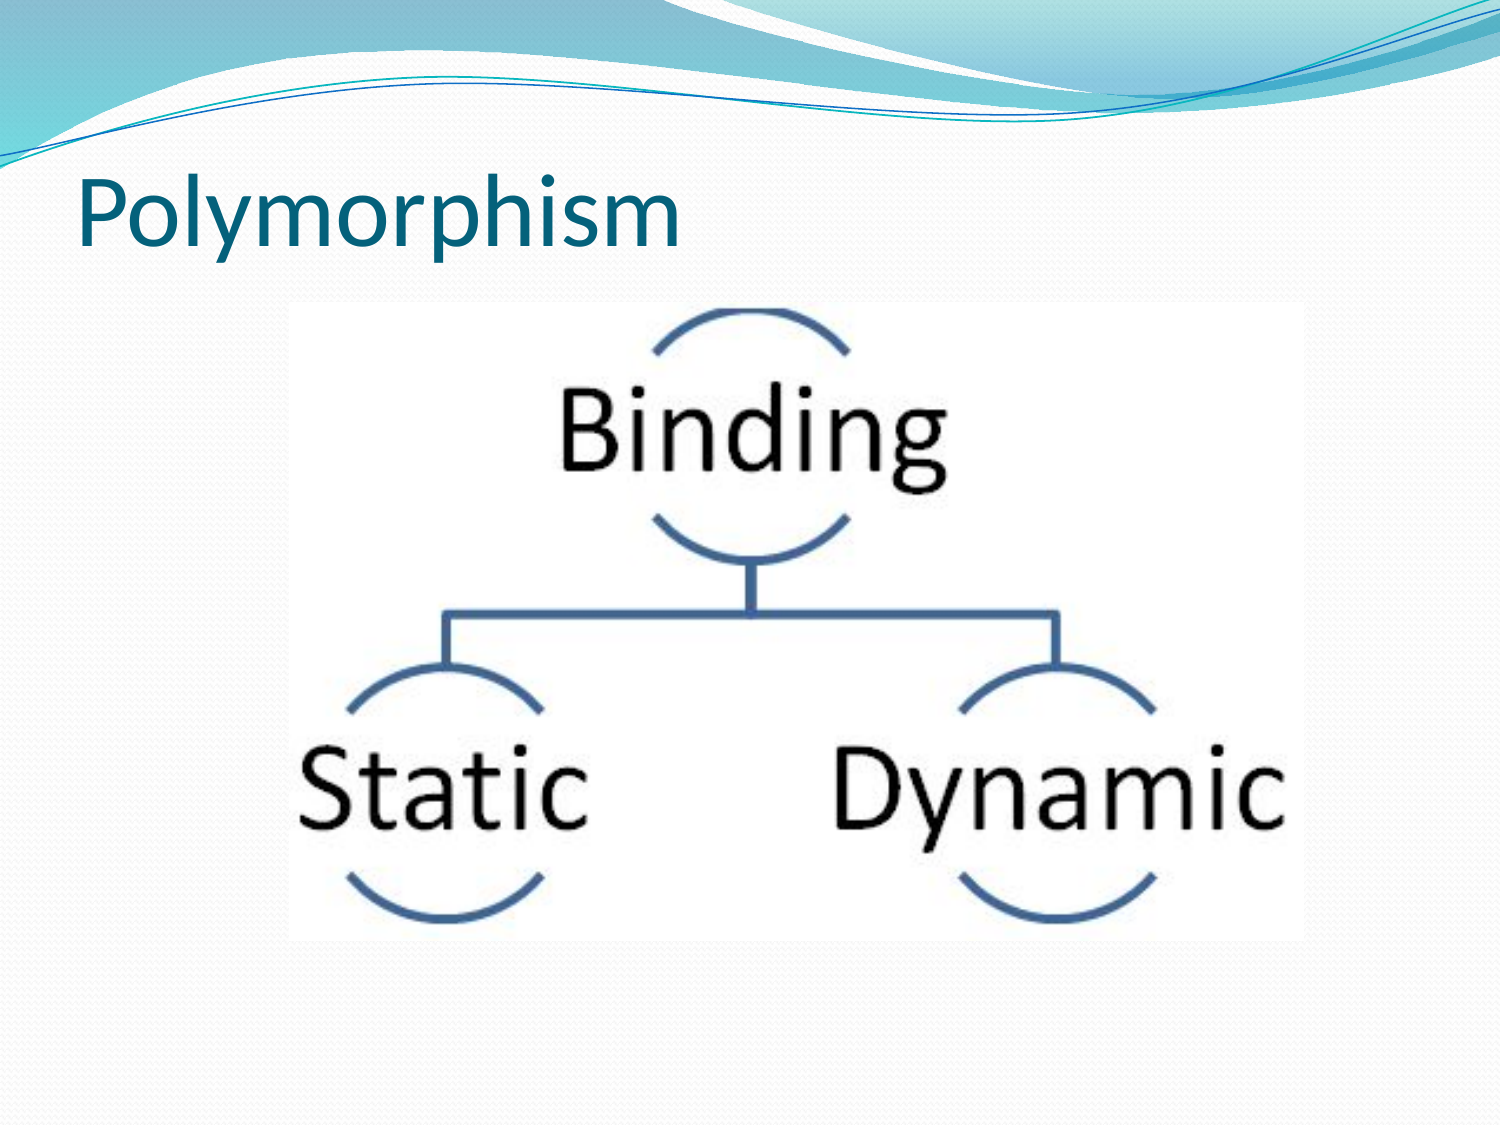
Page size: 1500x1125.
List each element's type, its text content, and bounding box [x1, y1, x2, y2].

title Polymorphism [75, 115, 1425, 268]
picture [288, 302, 1304, 941]
